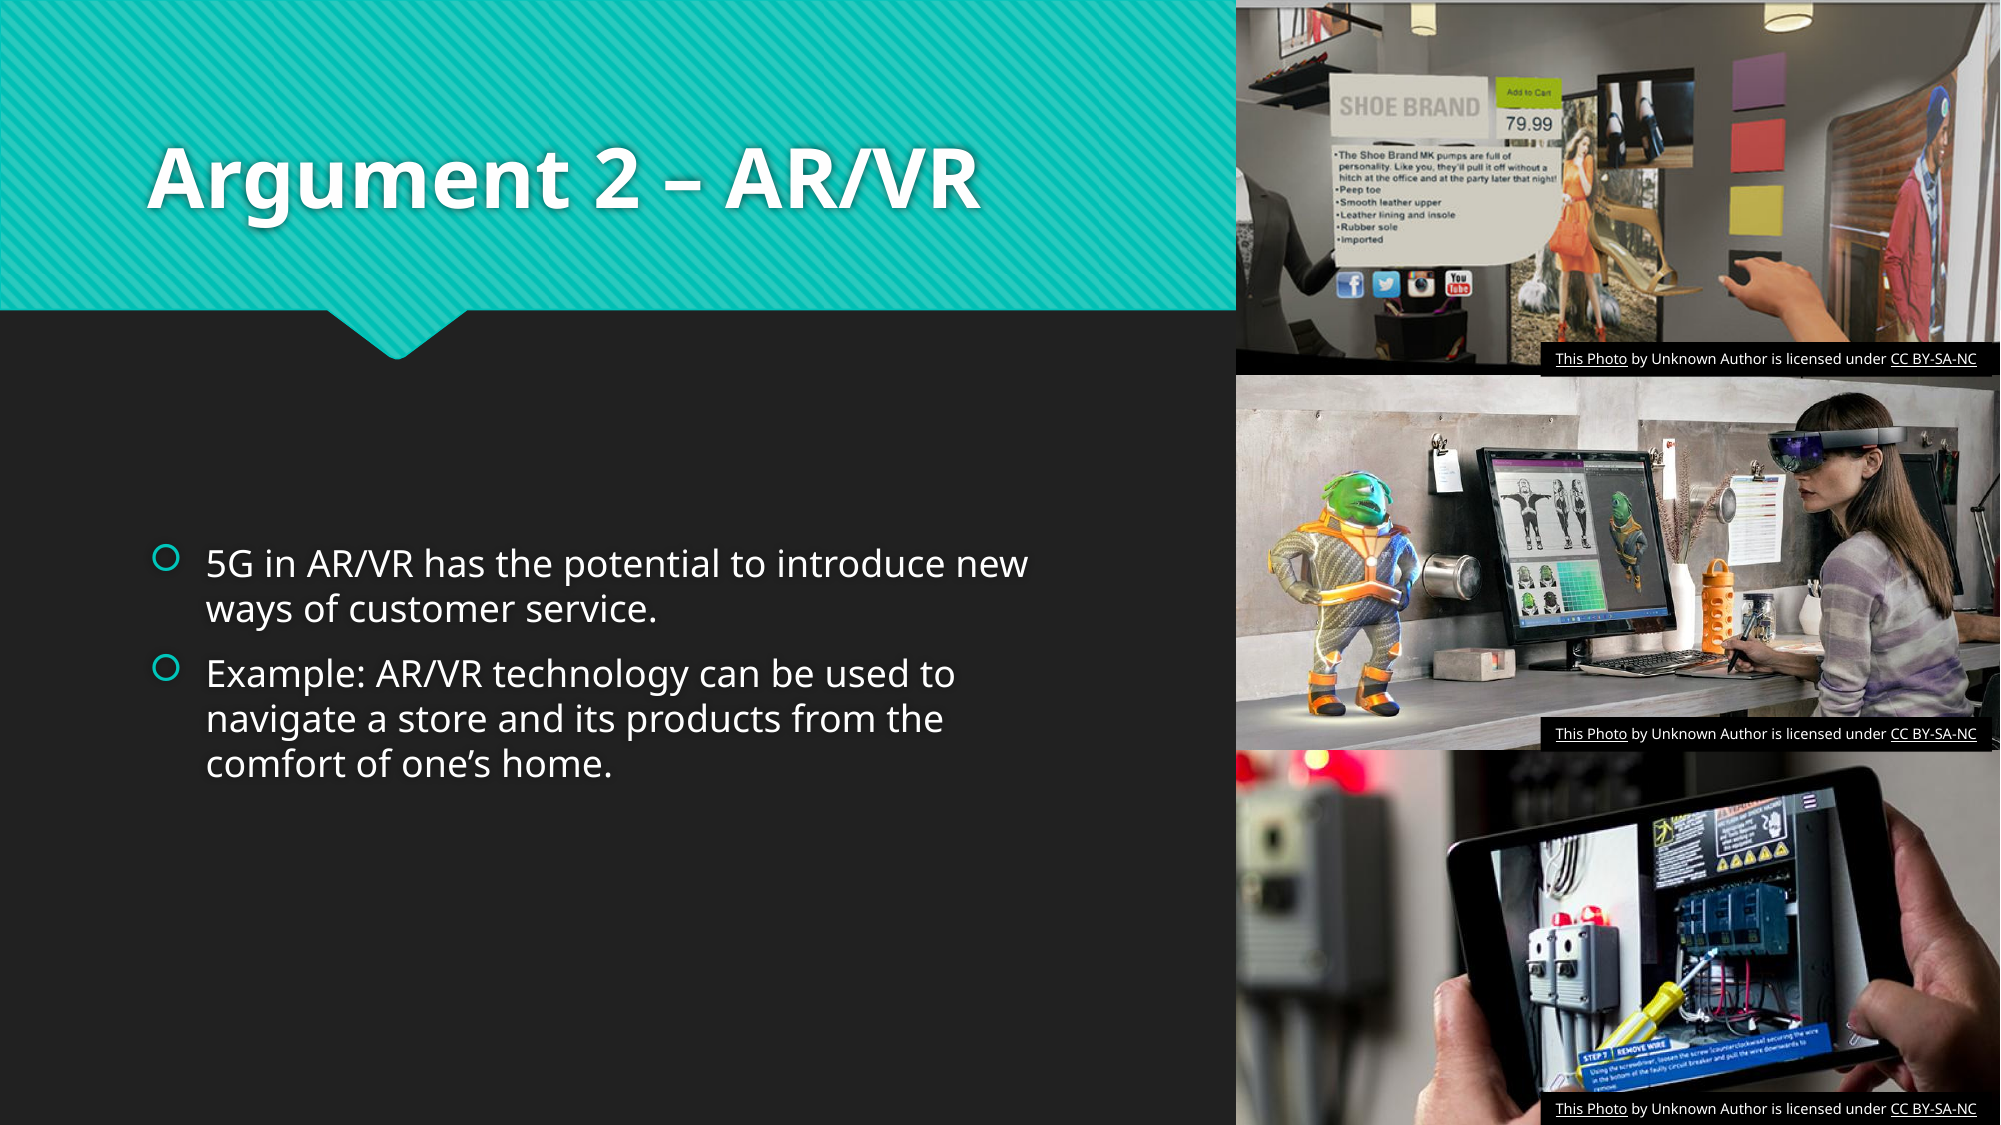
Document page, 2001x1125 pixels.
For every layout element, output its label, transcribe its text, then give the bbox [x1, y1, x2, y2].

title Argument 2 – AR/VR [132, 73, 1235, 233]
list 5G in AR/VR has the potential to introduce new ways of customer service. Example: AR/VR technology can be used to navigate a store and its products from the comfort of one’s home. [134, 364, 1049, 962]
picture [1235, 0, 2000, 1125]
